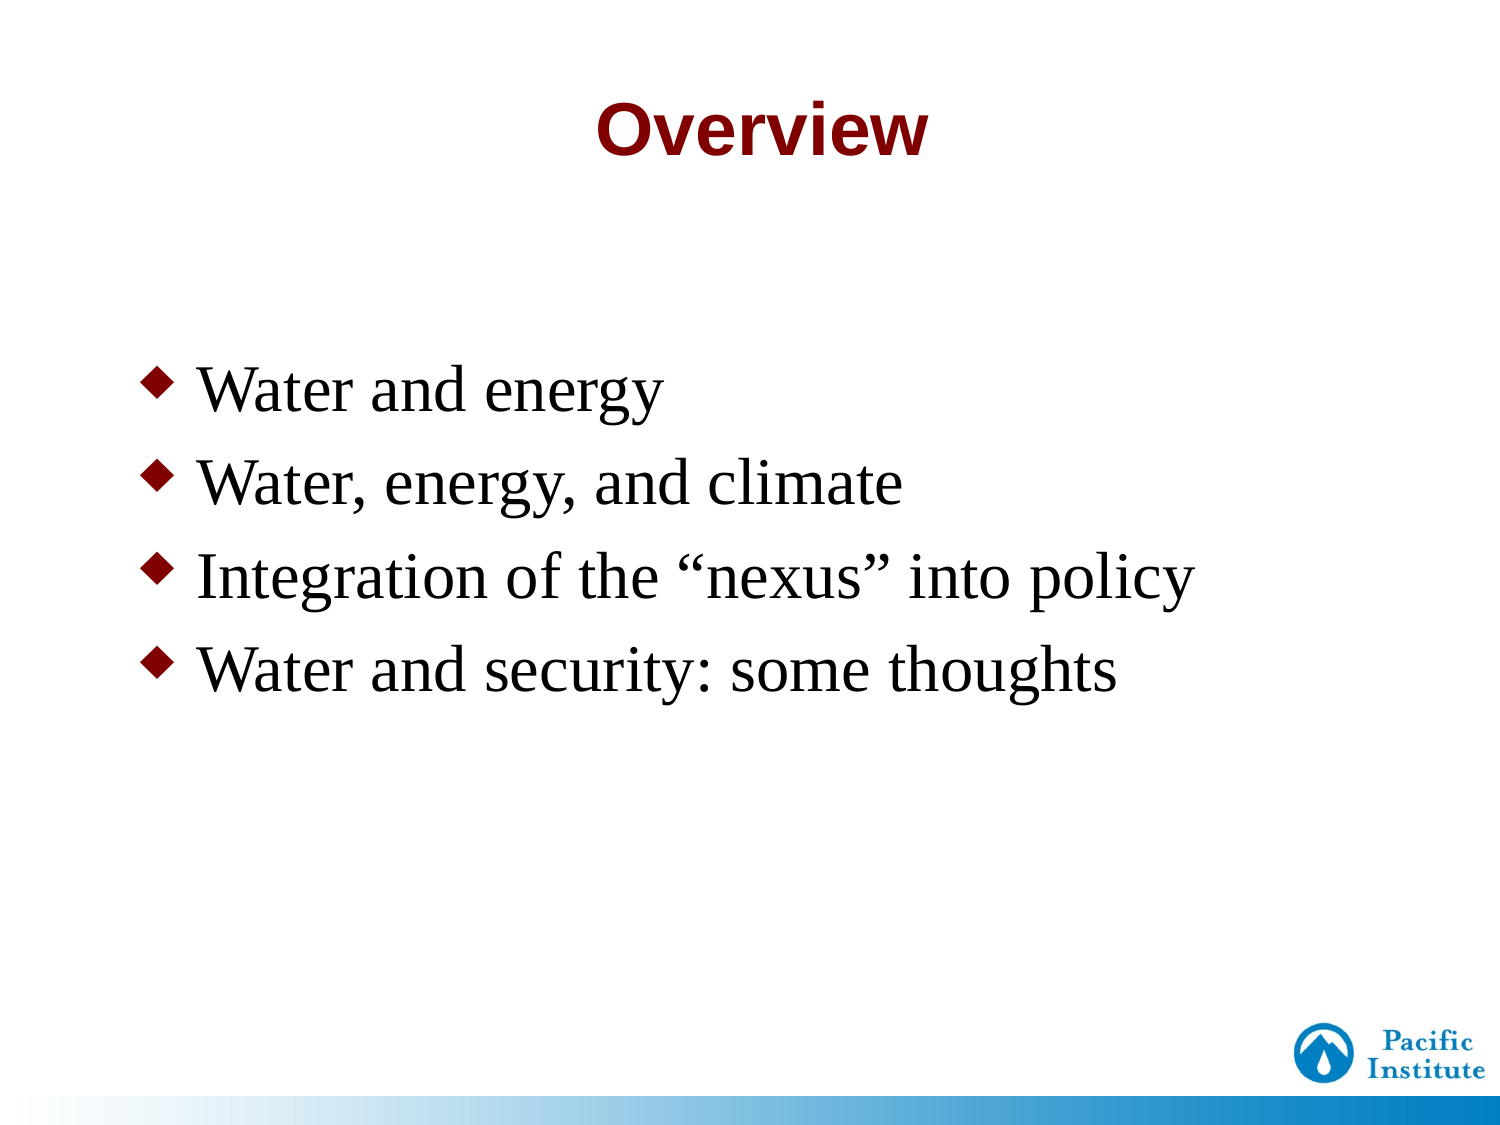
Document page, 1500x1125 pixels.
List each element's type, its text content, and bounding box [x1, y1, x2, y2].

list Water and energy Water, energy, and climate Integration of the “nexus” into policy Water and security: some thoughts [125, 337, 1400, 800]
picture [0, 1012, 1500, 1125]
title Overview [112, 50, 1413, 200]
